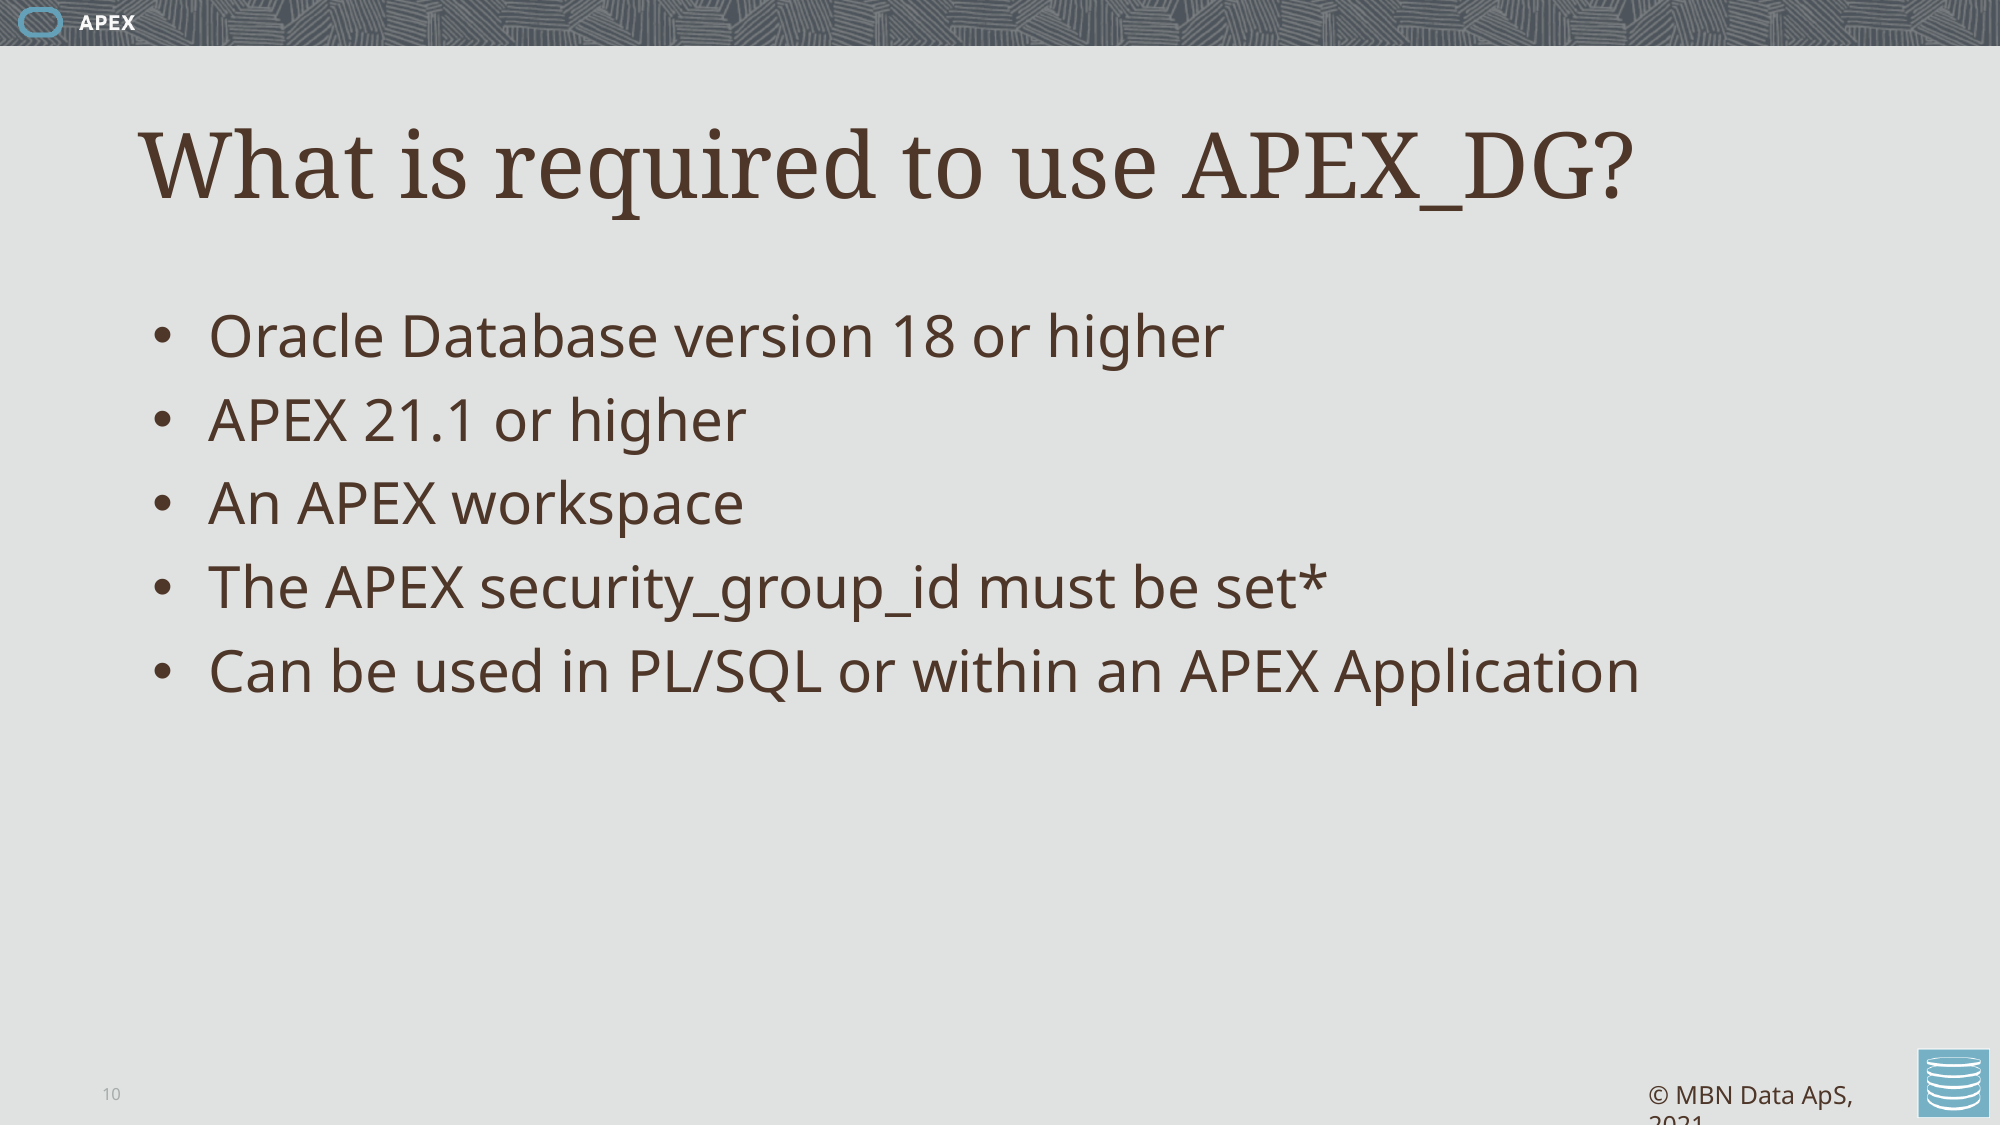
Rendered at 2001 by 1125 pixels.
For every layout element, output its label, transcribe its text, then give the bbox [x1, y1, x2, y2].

picture [1916, 1047, 1991, 1119]
picture [0, 0, 2000, 46]
list Oracle Database version 18 or higher APEX 21.1 or higher An APEX workspace The APEX security_group_id must be set* Can be used in PL/SQL or within an APEX Application [137, 299, 1863, 1014]
title What is required to use APEX_DG? [137, 59, 1863, 278]
